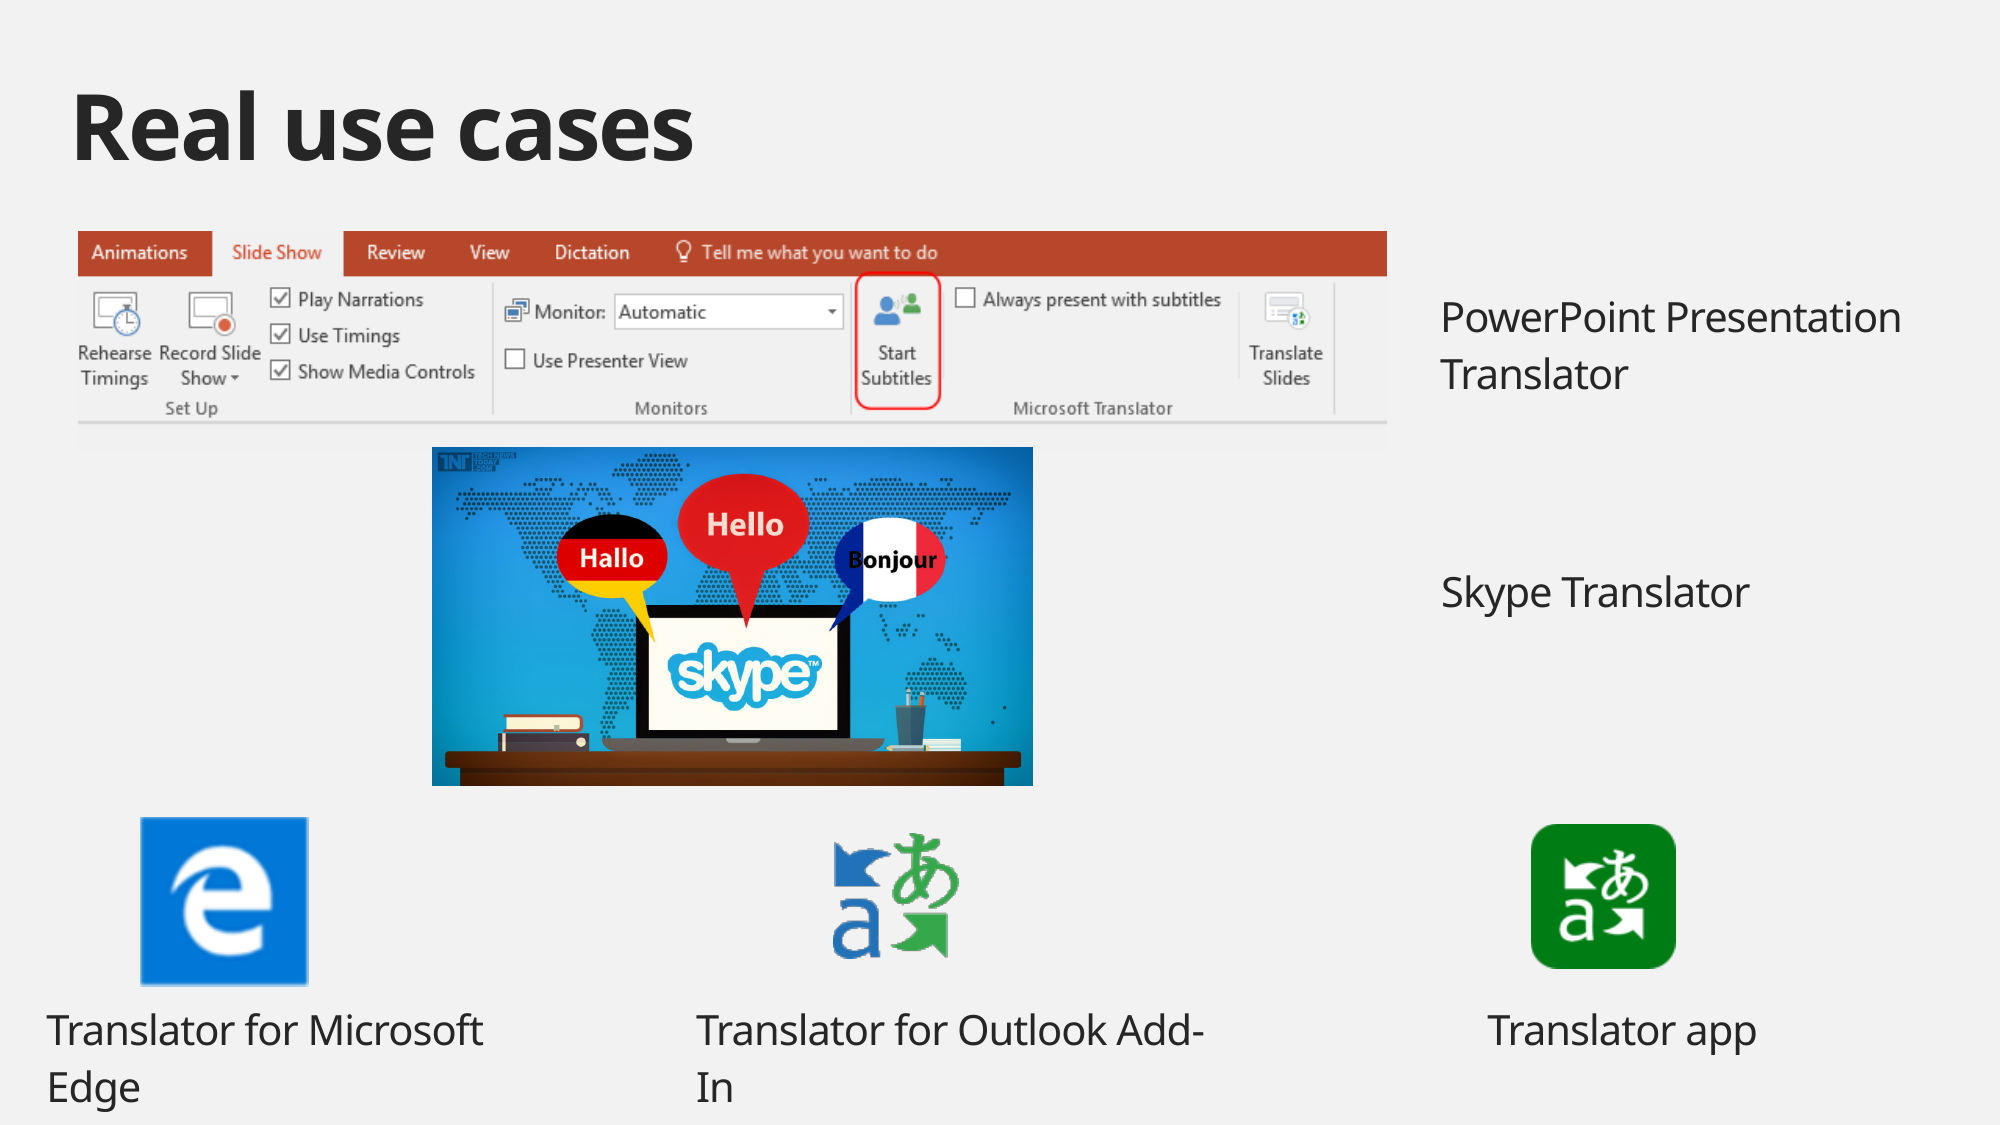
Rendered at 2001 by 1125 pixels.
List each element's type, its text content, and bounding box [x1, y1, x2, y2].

text_box Skype Translator [1426, 551, 1982, 682]
title Real use cases [55, 53, 1945, 209]
picture [1531, 824, 1676, 969]
picture [833, 833, 959, 959]
text_box Translator for Outlook Add-In [681, 989, 1237, 1120]
list PowerPoint Presentation Translator [1425, 276, 1981, 407]
text_box Translator app [1472, 989, 2000, 1120]
picture [140, 817, 309, 987]
text_box Translator for Microsoft Edge [31, 989, 587, 1120]
picture [78, 231, 1387, 786]
